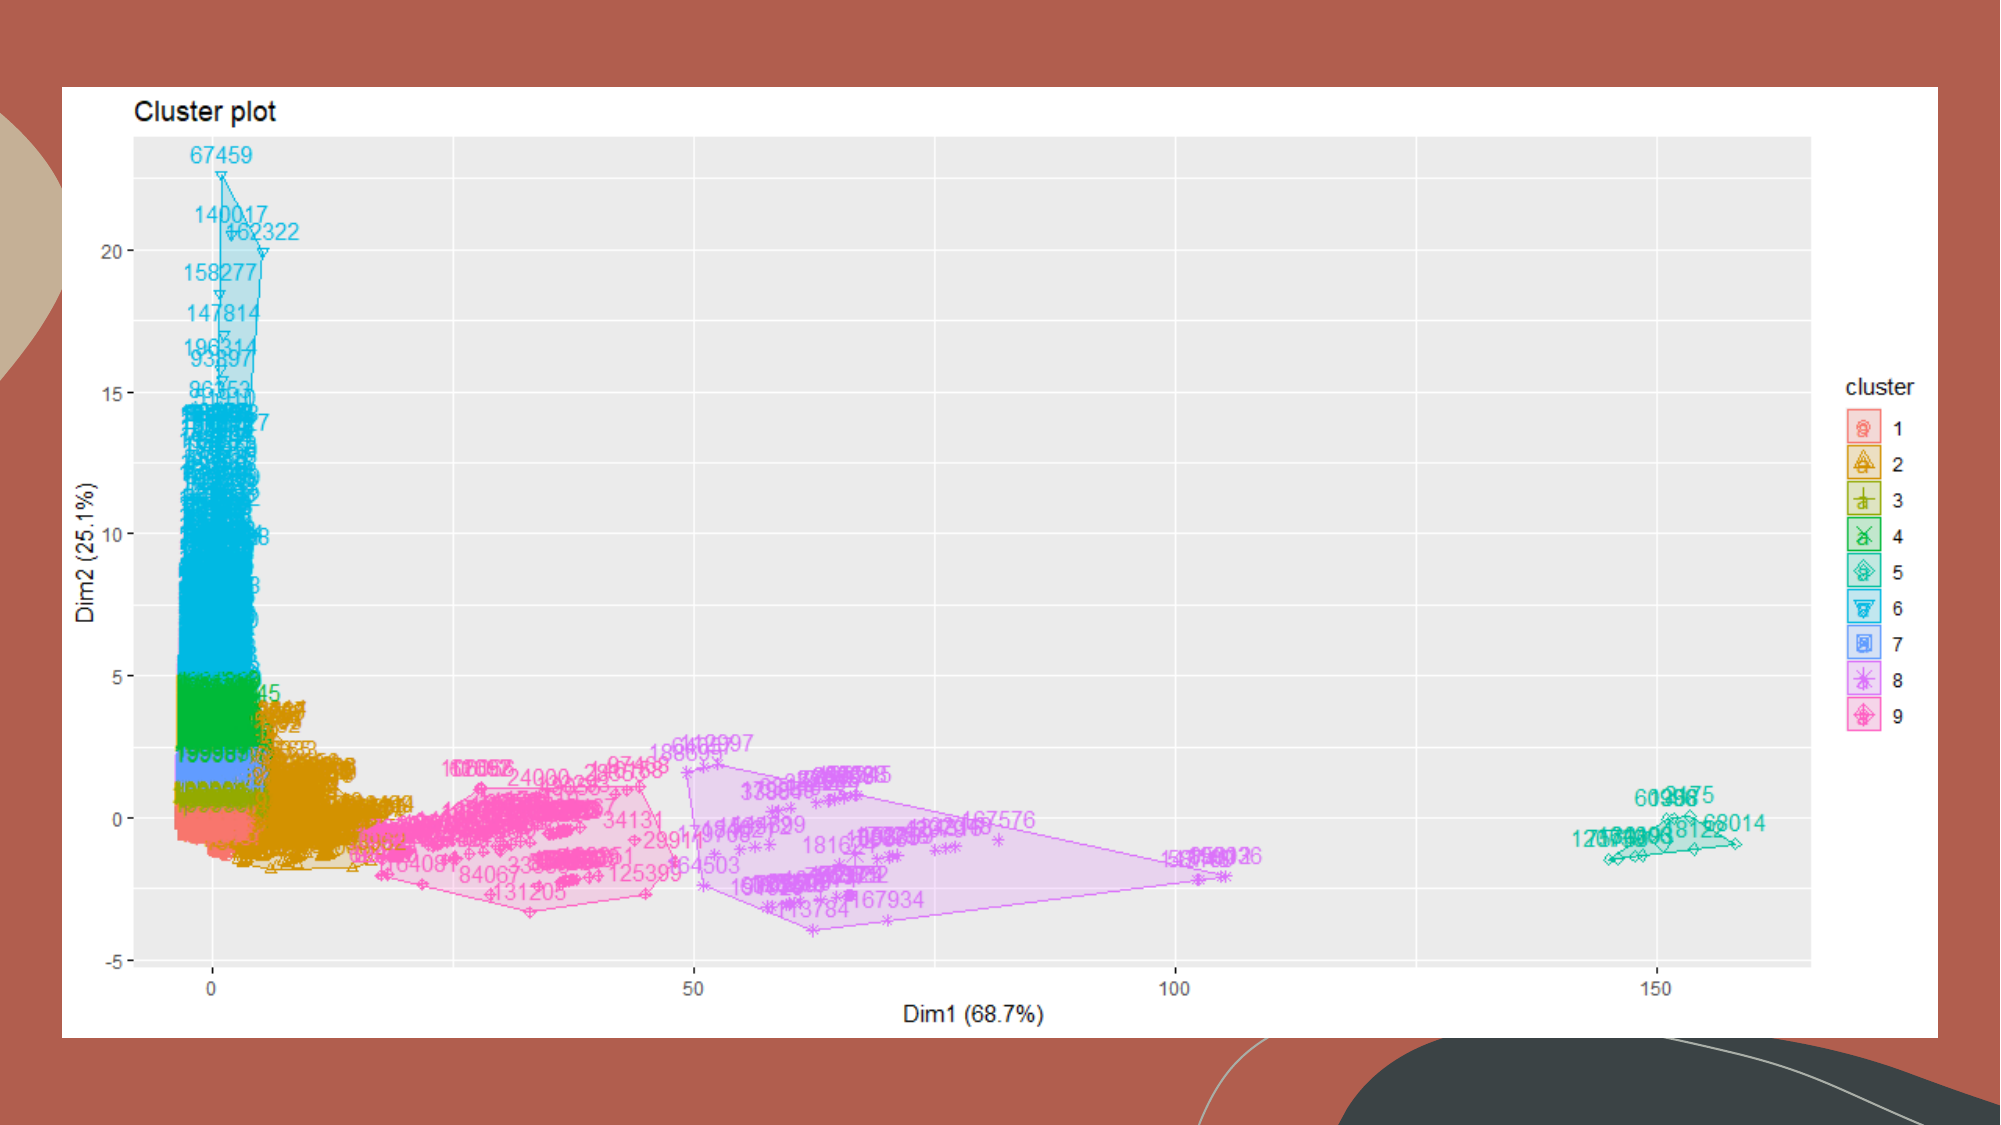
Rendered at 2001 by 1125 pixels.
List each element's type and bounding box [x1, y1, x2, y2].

picture [62, 87, 1938, 1038]
